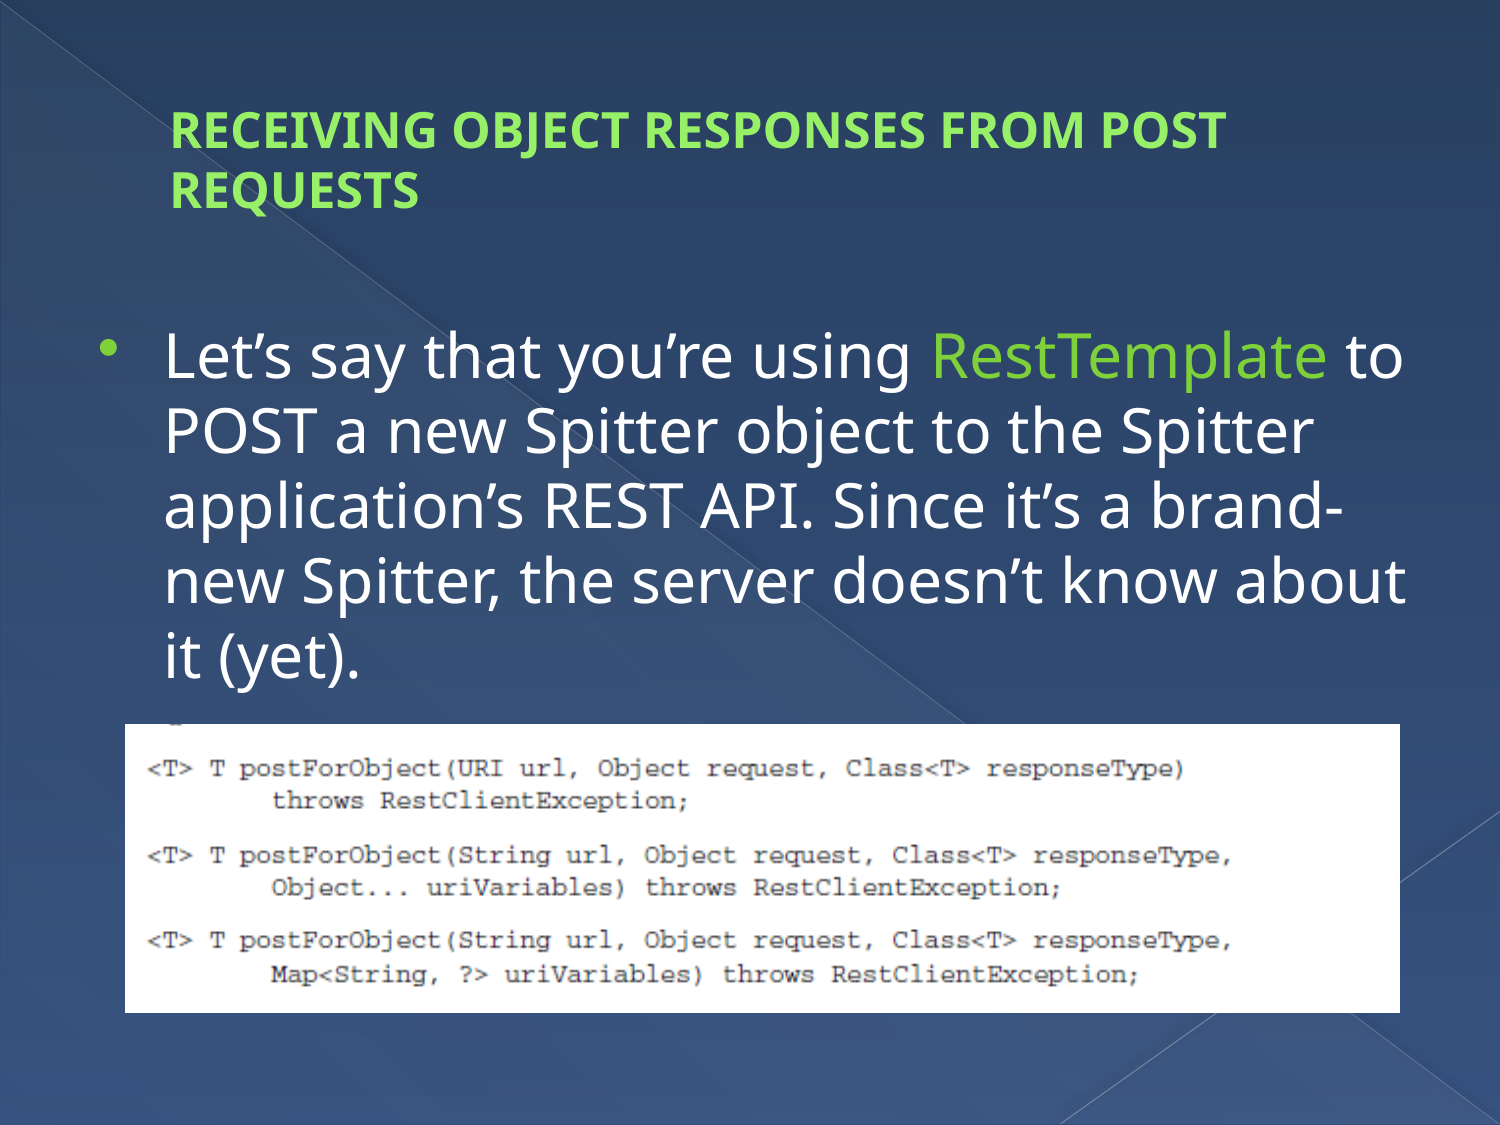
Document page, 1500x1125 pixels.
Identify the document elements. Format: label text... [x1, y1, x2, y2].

title RECEIVING OBJECT RESPONSES FROM POST REQUESTS [75, 43, 1425, 274]
list Let’s say that you’re using RestTemplate to POST a new Spitter object to the Spitter application’s REST API. Since it’s a brand-new Spitter, the server doesn’t know about it (yet). [75, 308, 1425, 1059]
picture [124, 724, 1401, 1013]
